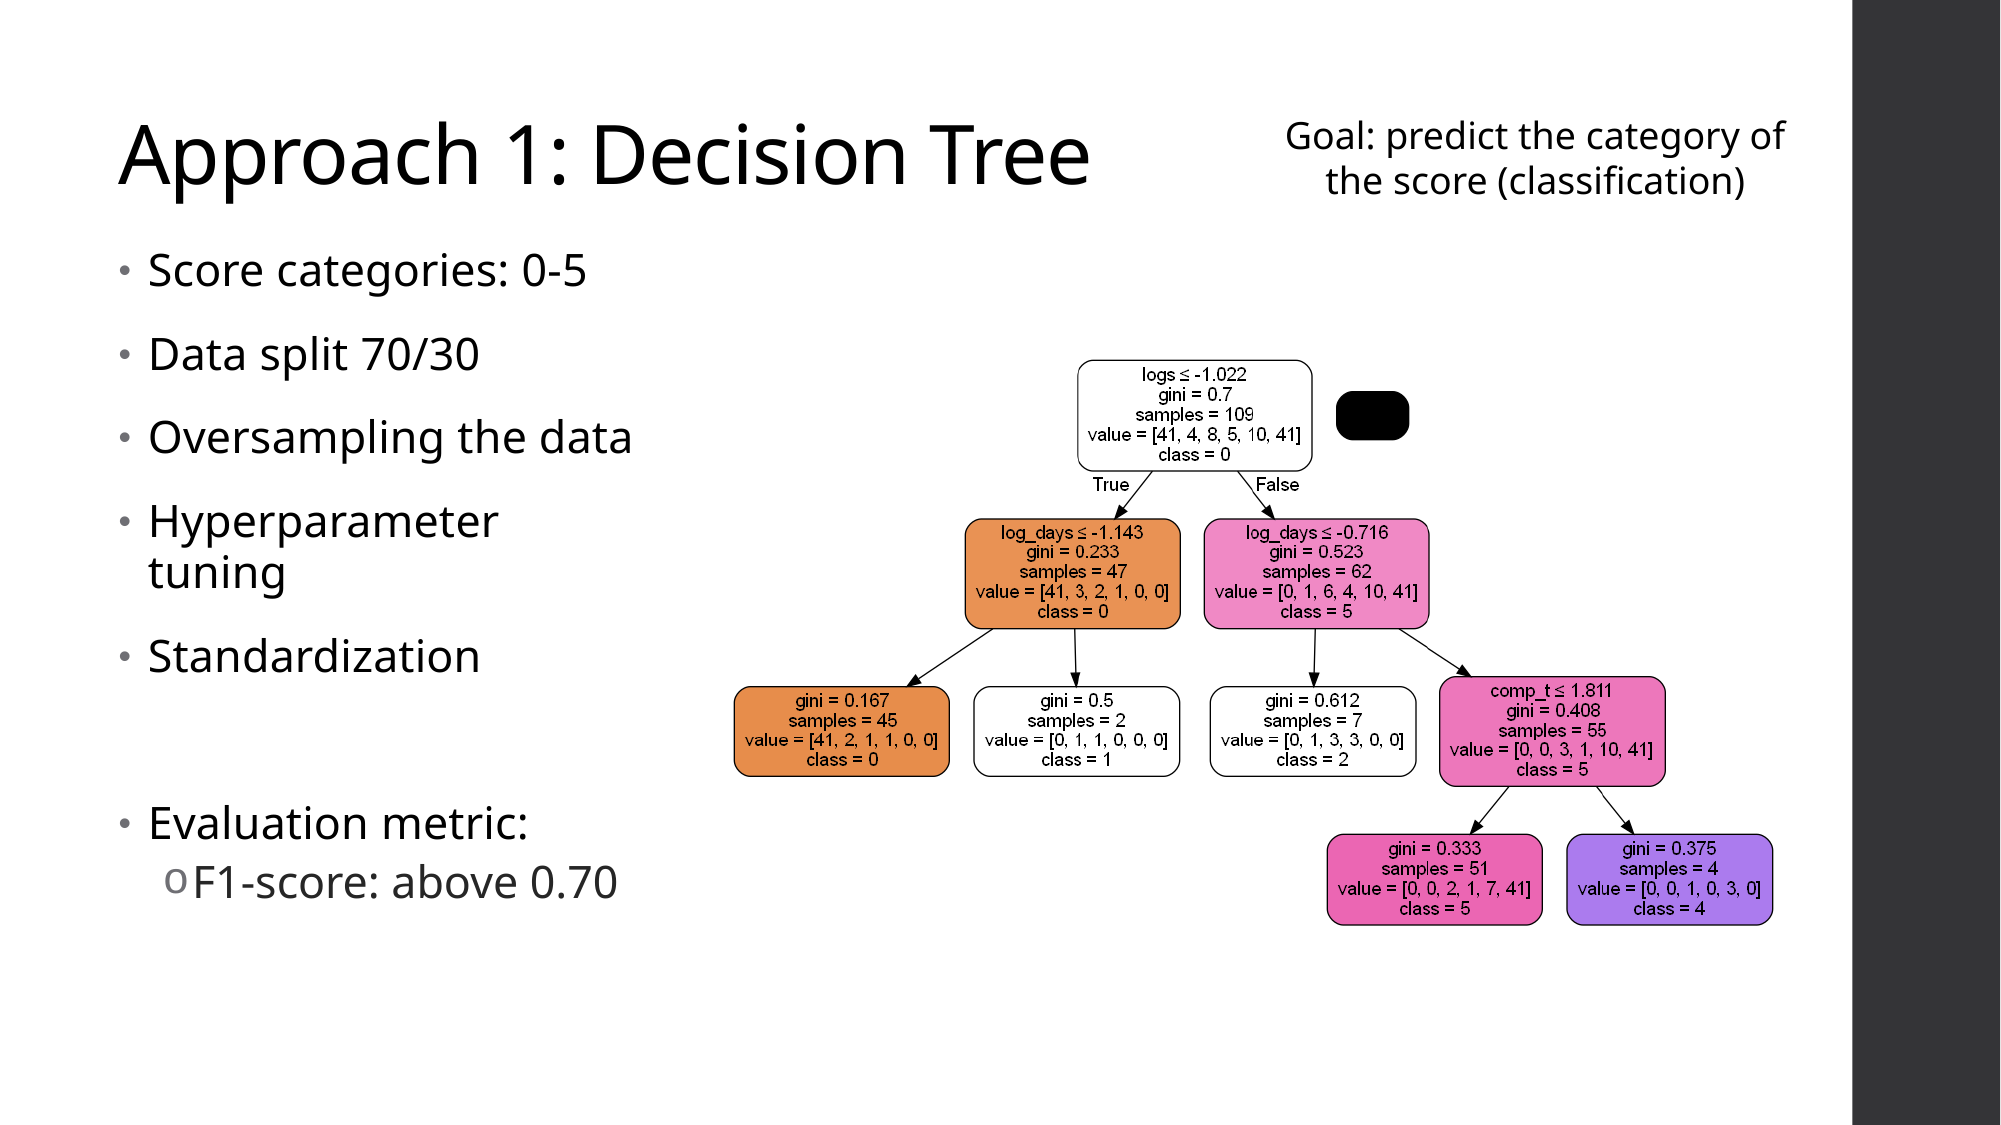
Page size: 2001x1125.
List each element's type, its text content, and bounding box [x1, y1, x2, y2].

picture [728, 354, 1778, 930]
list Score categories: 0-5 Data split 70/30 Oversampling the data Hyperparameter tuning Standardization Evaluation metric: F1-score: above 0.70 [103, 238, 666, 923]
title Approach 1: Decision Tree [103, 104, 1253, 210]
text_box Goal: predict the category of the score (classification) [1253, 104, 1818, 210]
